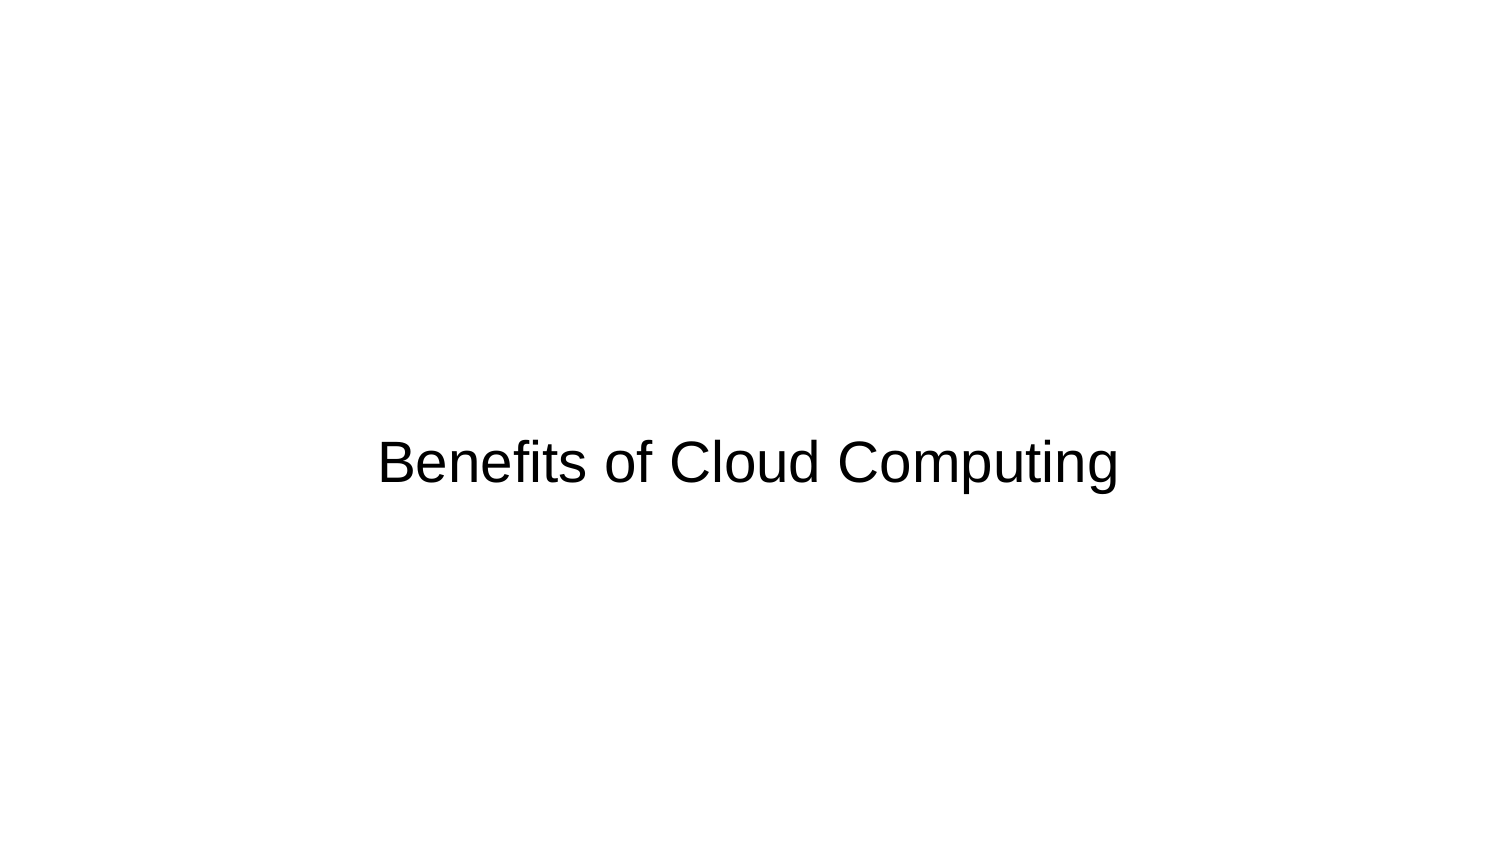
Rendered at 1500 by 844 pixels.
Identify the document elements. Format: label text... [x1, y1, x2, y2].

title Benefits of Cloud Computing [50, 409, 1448, 504]
